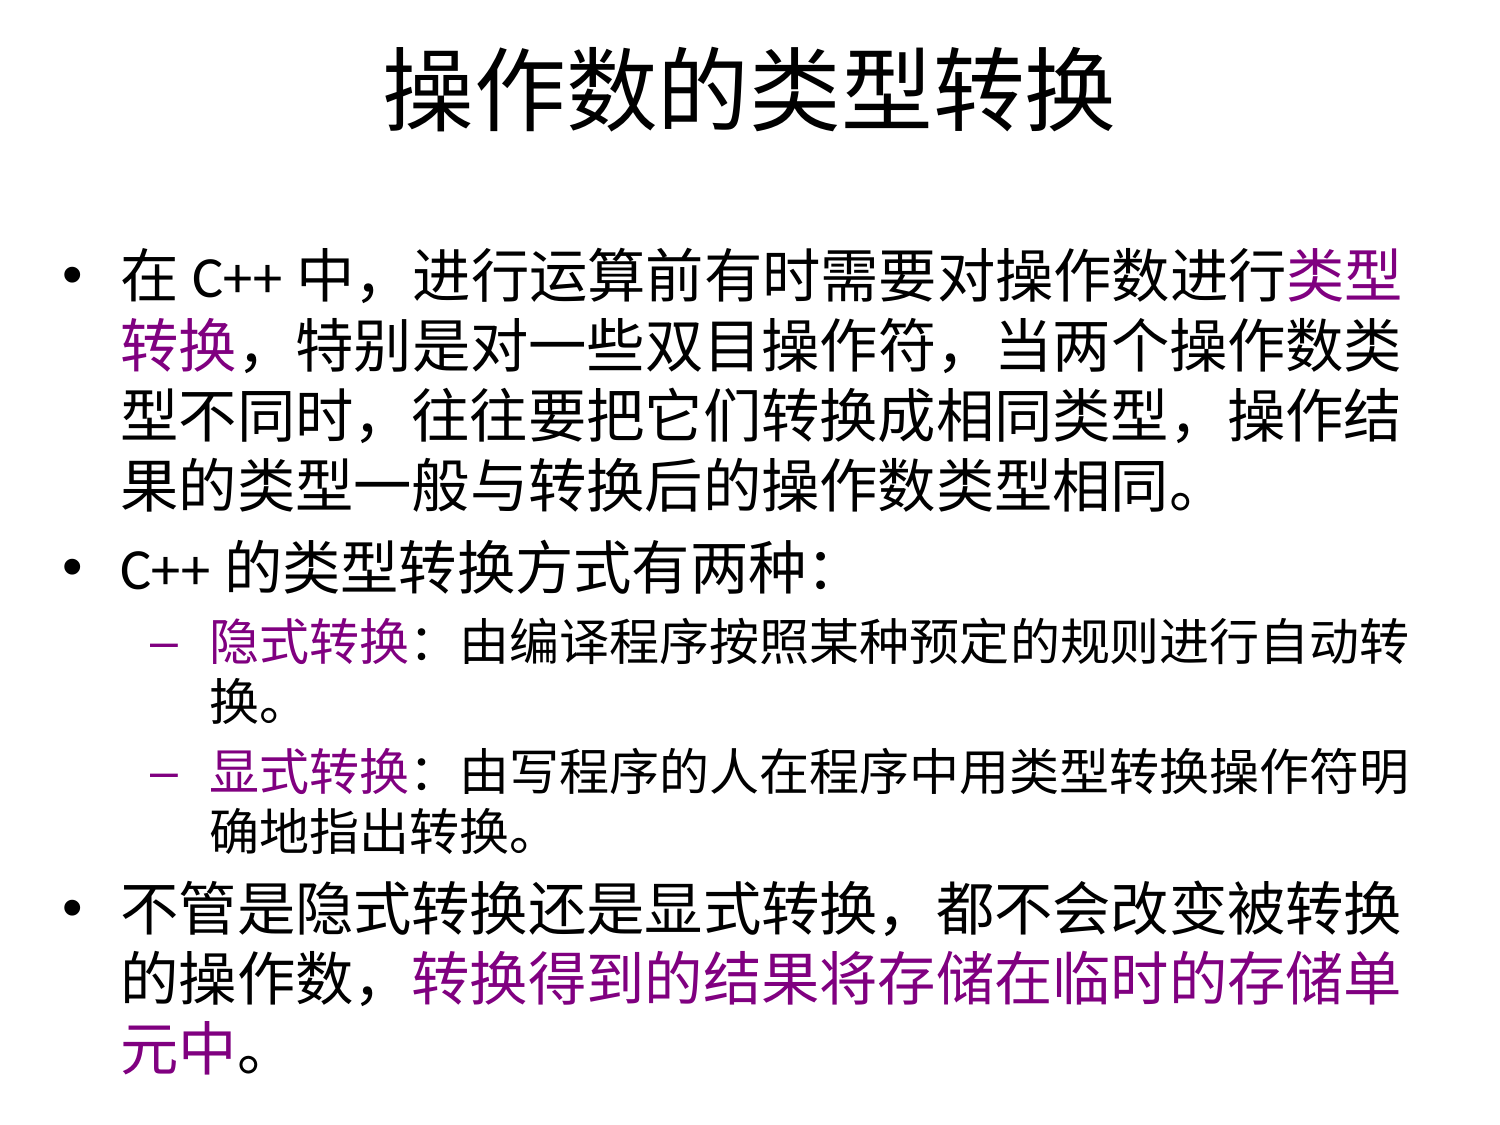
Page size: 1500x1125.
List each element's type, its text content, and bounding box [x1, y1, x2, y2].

title 操作数的类型转换 [112, 14, 1388, 161]
list 在C++中，进行运算前有时需要对操作数进行类型转换，特别是对一些双目操作符，当两个操作数类型不同时，往往要把它们转换成相同类型，操作结果的类型一般与转换后的操作数类型相同。 C++的类型转换方式有两种： 隐式转换：由编译程序按照某种预定的规则进行自动转换。 显式转换：由写程序的人在程序中用类型转换操作符明确地指出转换。 不管是隐式转换还是显式转换，都不会改变被转换的操作数，转换得到的结果将存储在临时的存储单元中。 [47, 231, 1447, 1102]
